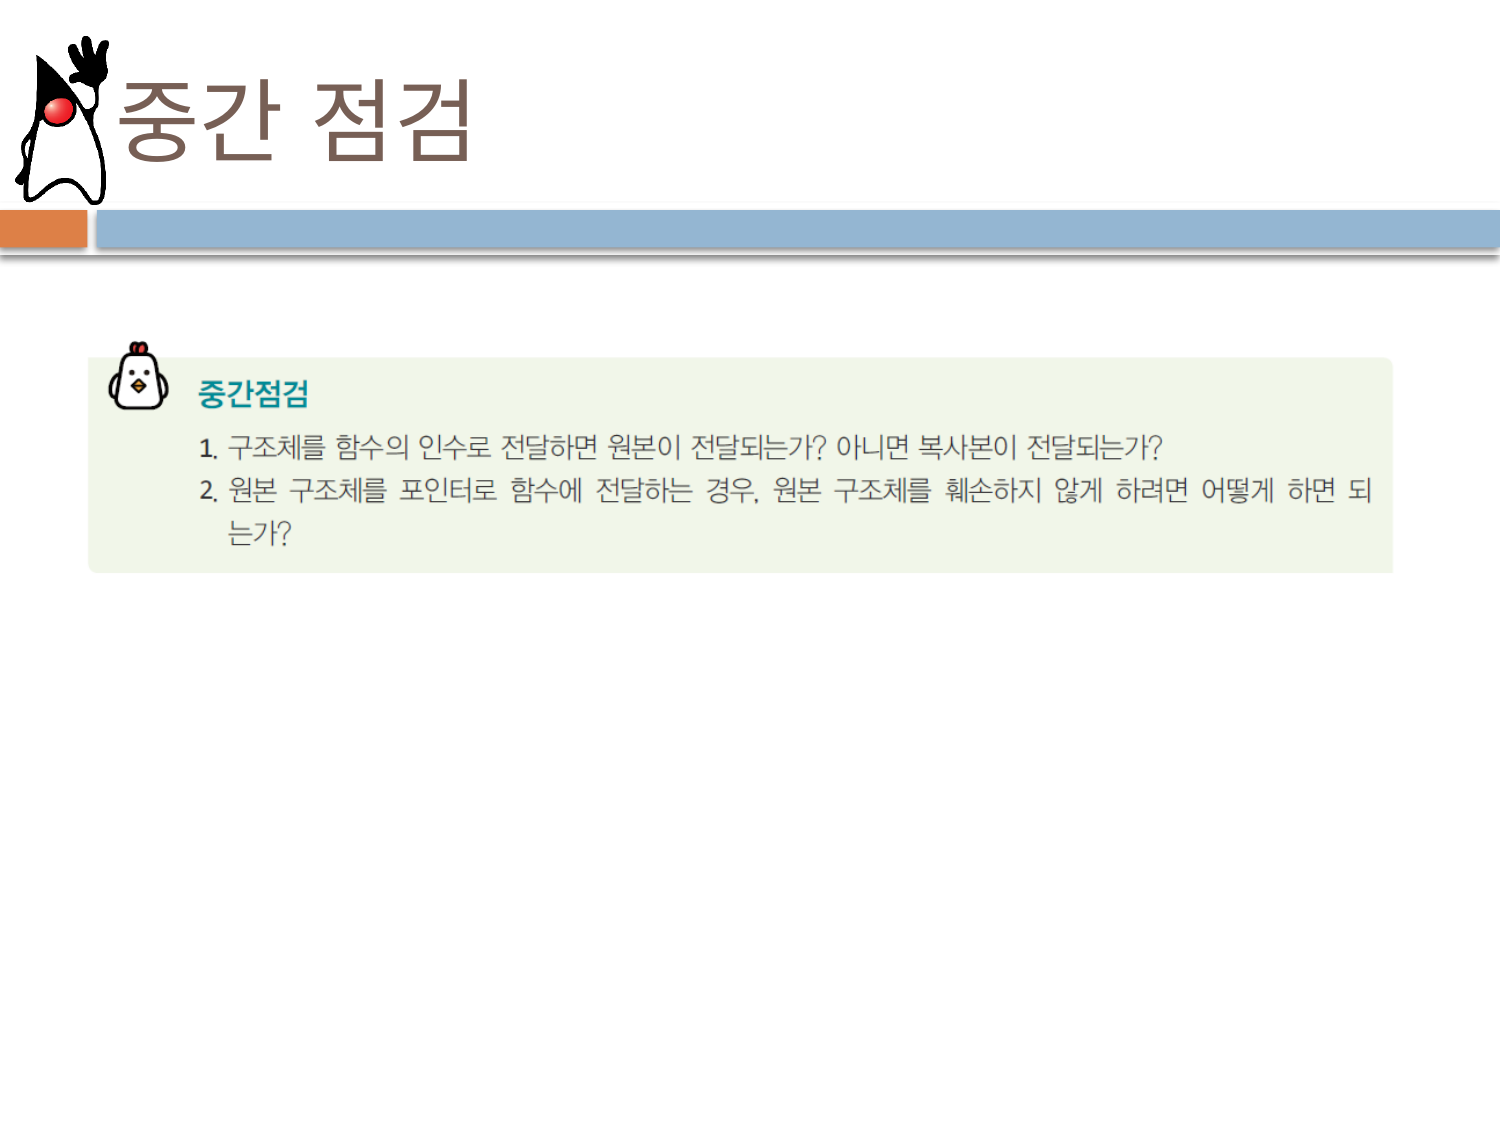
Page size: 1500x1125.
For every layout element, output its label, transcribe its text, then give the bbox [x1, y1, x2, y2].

title 중간 점검 [100, 37, 1438, 200]
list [80, 325, 1419, 588]
picture [15, 36, 109, 205]
